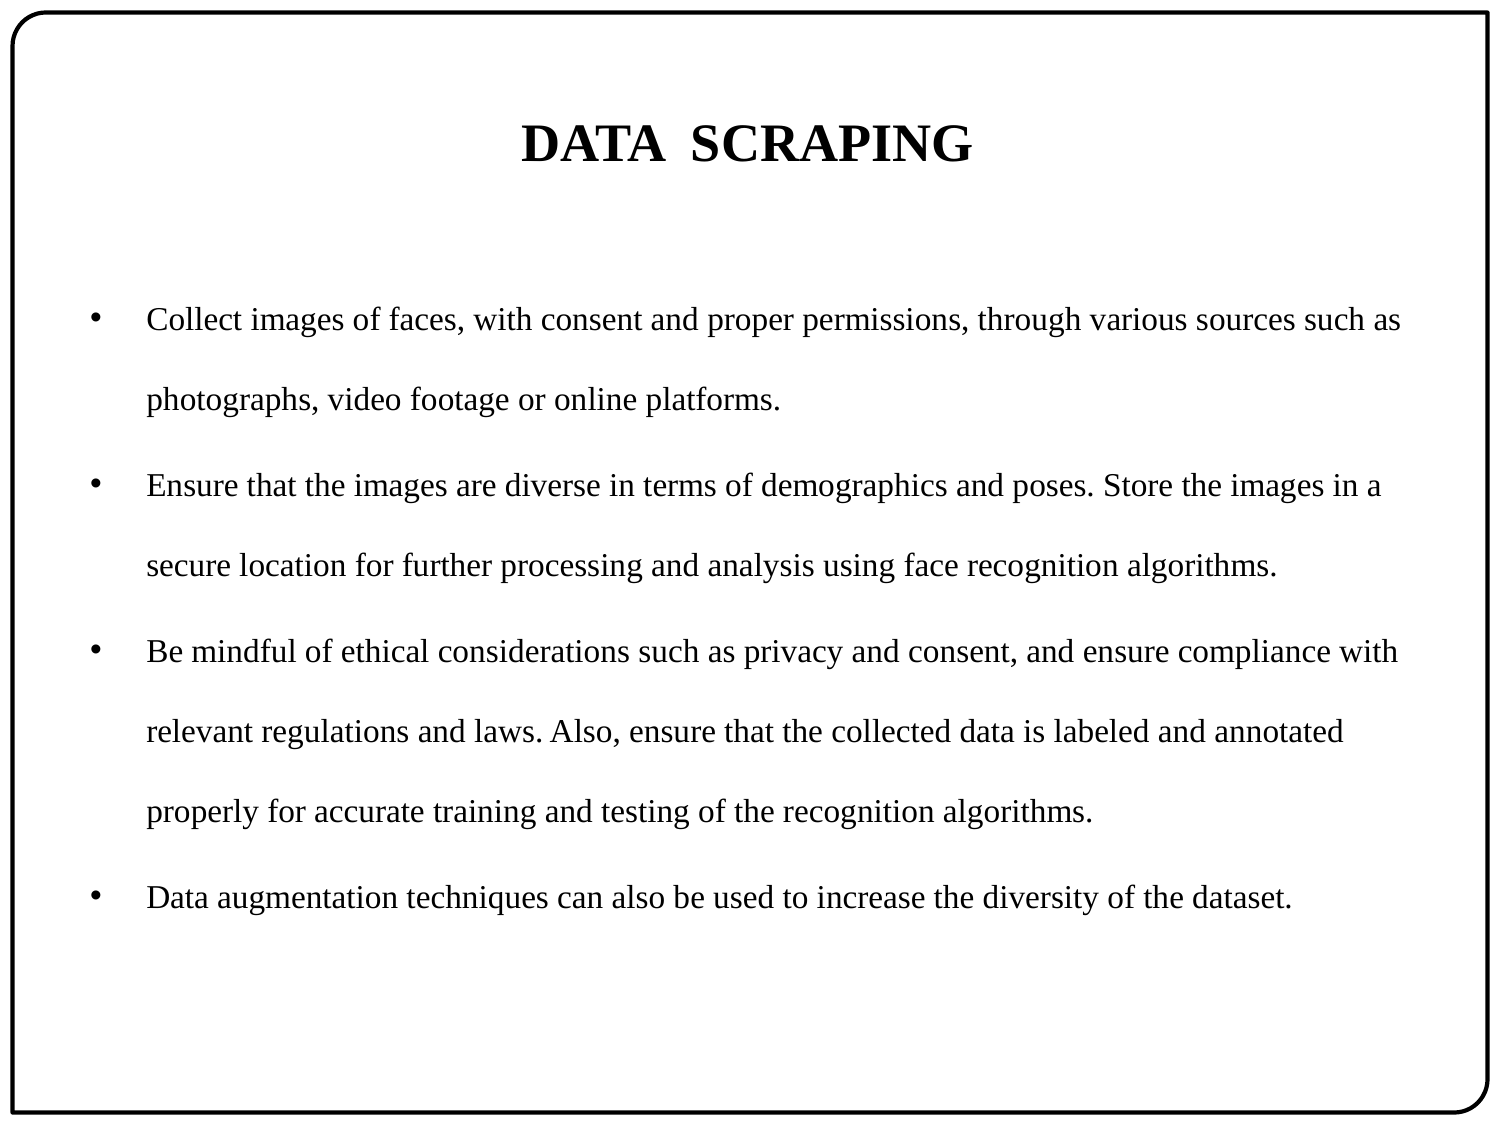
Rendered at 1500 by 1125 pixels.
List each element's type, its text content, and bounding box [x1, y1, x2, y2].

text_box [10, 10, 1490, 1115]
text_box DATA SCRAPING [72, 58, 1423, 221]
